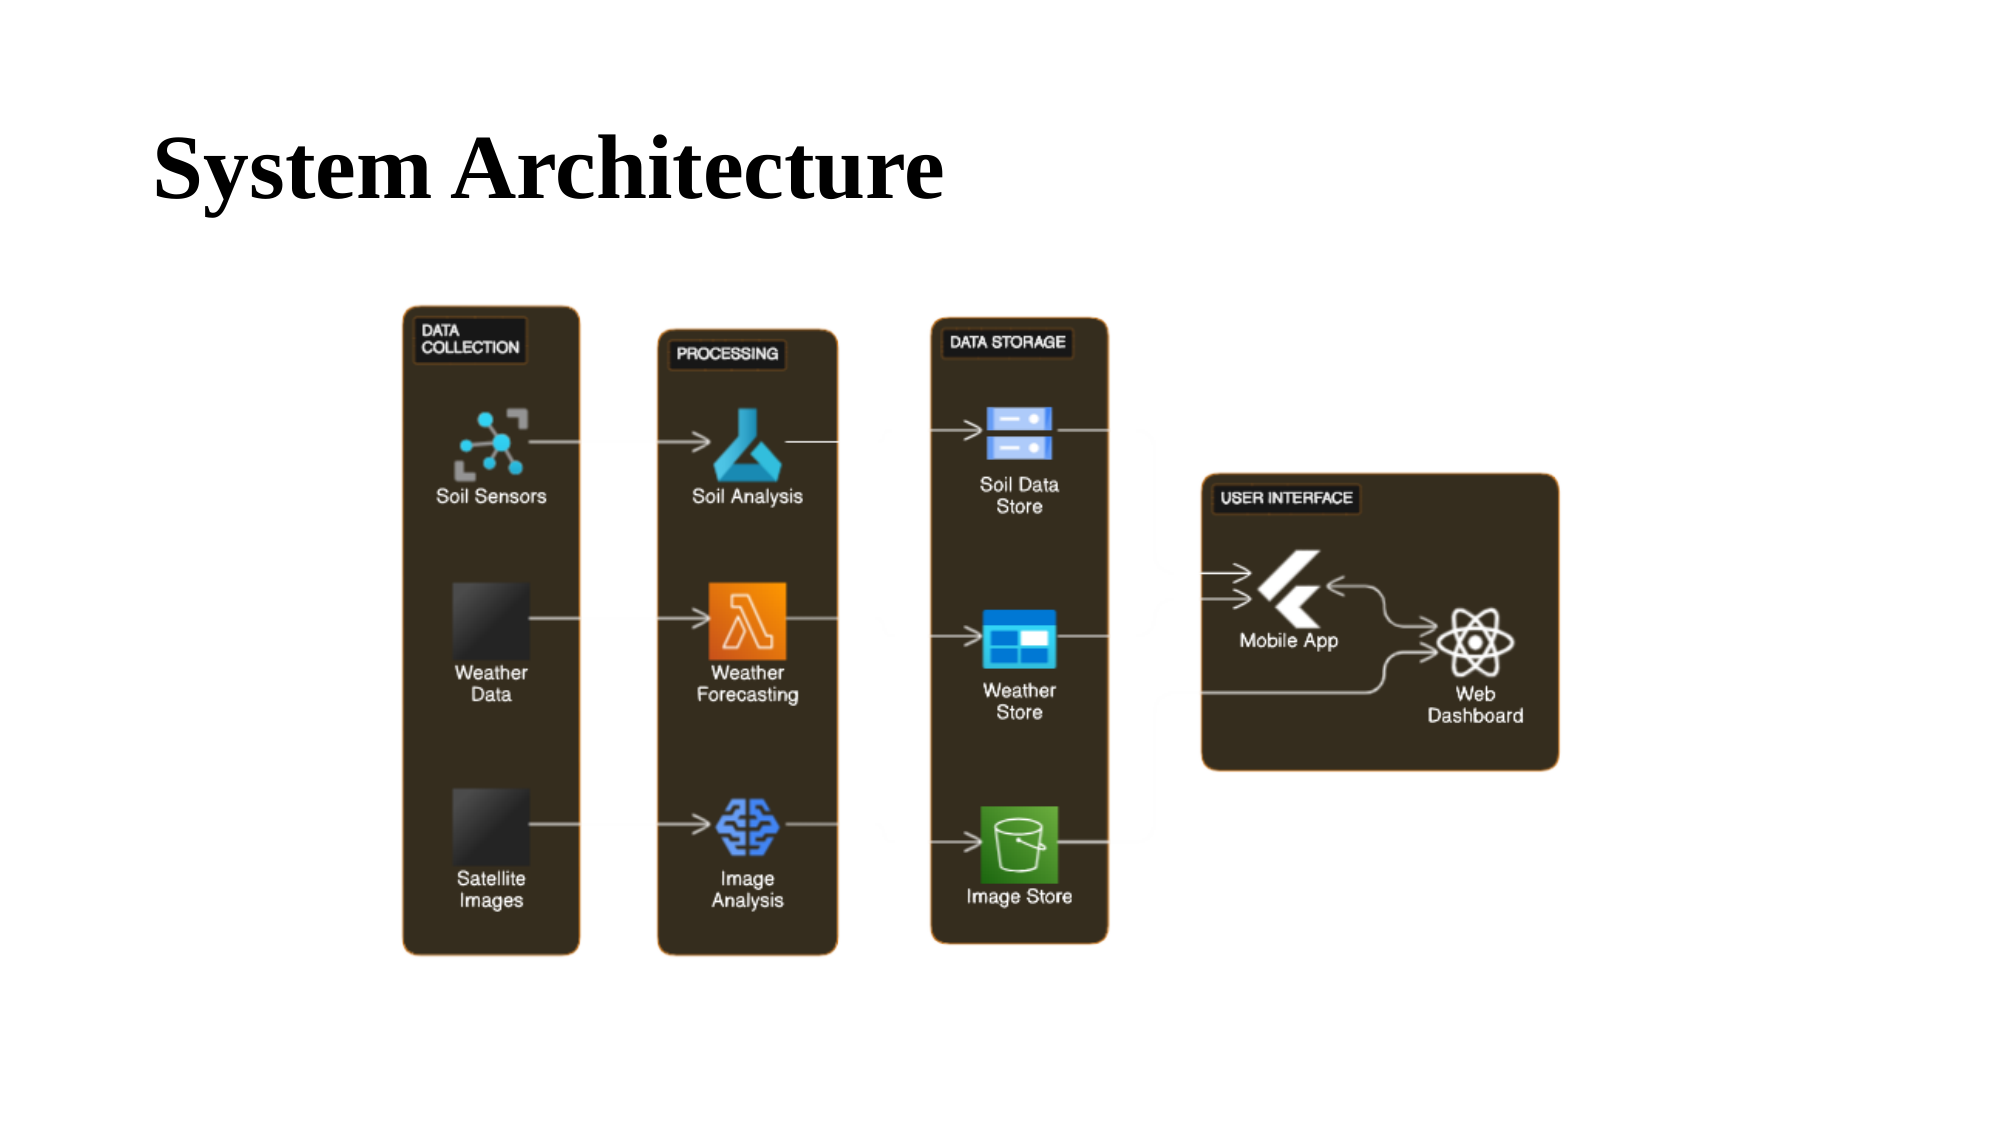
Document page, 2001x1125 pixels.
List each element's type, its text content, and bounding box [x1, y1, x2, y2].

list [395, 299, 1605, 1014]
title System Architecture [137, 59, 1863, 278]
